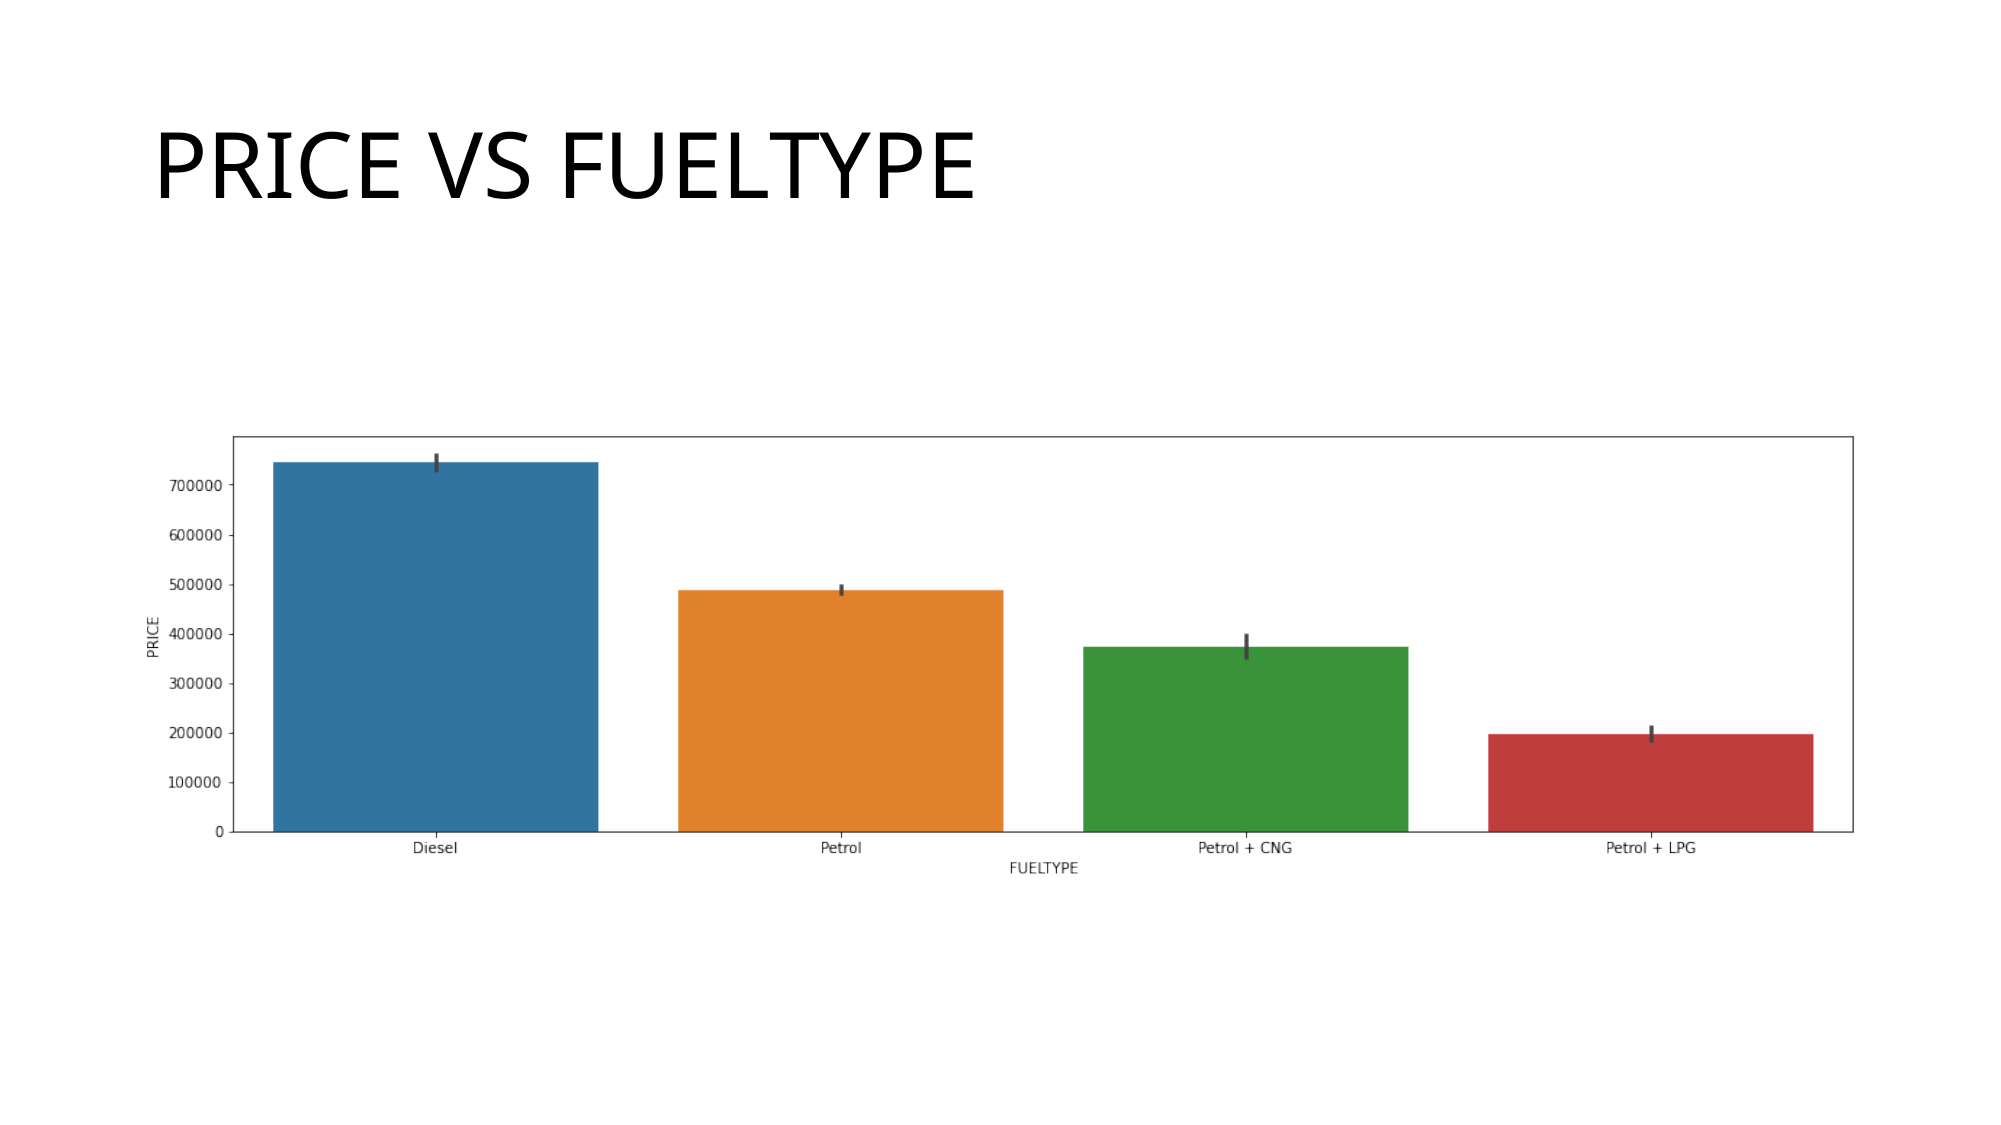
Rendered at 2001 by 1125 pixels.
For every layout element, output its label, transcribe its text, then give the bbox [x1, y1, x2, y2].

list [137, 426, 1863, 887]
title PRICE VS FUELTYPE [137, 59, 1863, 278]
